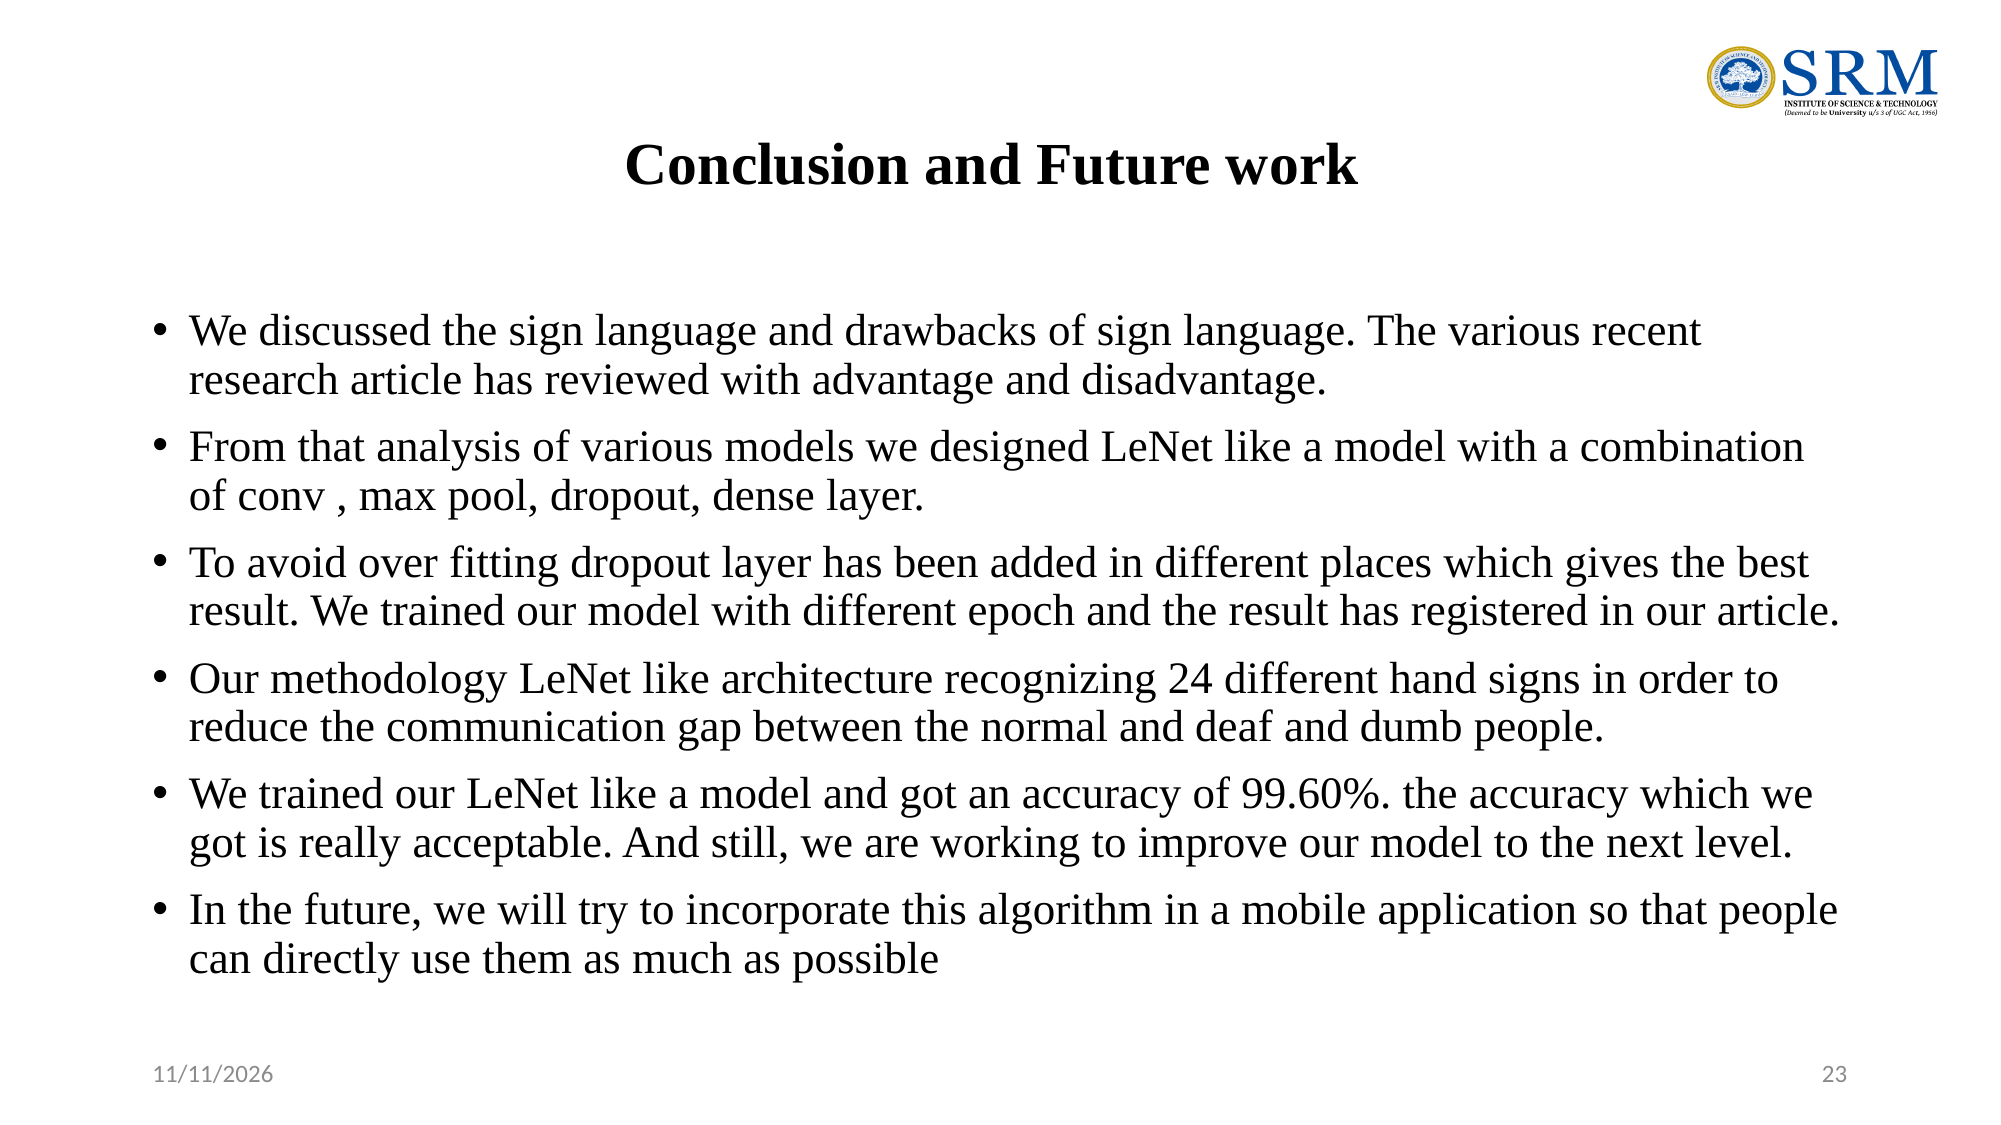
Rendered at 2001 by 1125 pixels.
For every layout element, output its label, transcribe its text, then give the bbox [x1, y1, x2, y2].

list We discussed the sign language and drawbacks of sign language. The various recent research article has reviewed with advantage and disadvantage. From that analysis of various models we designed LeNet like a model with a combination of conv , max pool, dropout, dense layer. To avoid over fitting dropout layer has been added in different places which gives the best result. We trained our model with different epoch and the result has registered in our article. Our methodology LeNet like architecture recognizing 24 different hand signs in order to reduce the communication gap between the normal and deaf and dumb people. We trained our LeNet like a model and got an accuracy of 99.60%. the accuracy which we got is really acceptable. And still, we are working to improve our model to the next level. In the future, we will try to incorporate this algorithm in a mobile application so that people can directly use them as much as possible [137, 299, 1863, 1014]
picture [1702, 21, 1943, 142]
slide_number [137, 1042, 588, 1103]
slide_number 23 [1412, 1042, 1863, 1103]
title Conclusion and Future work [137, 59, 1863, 278]
